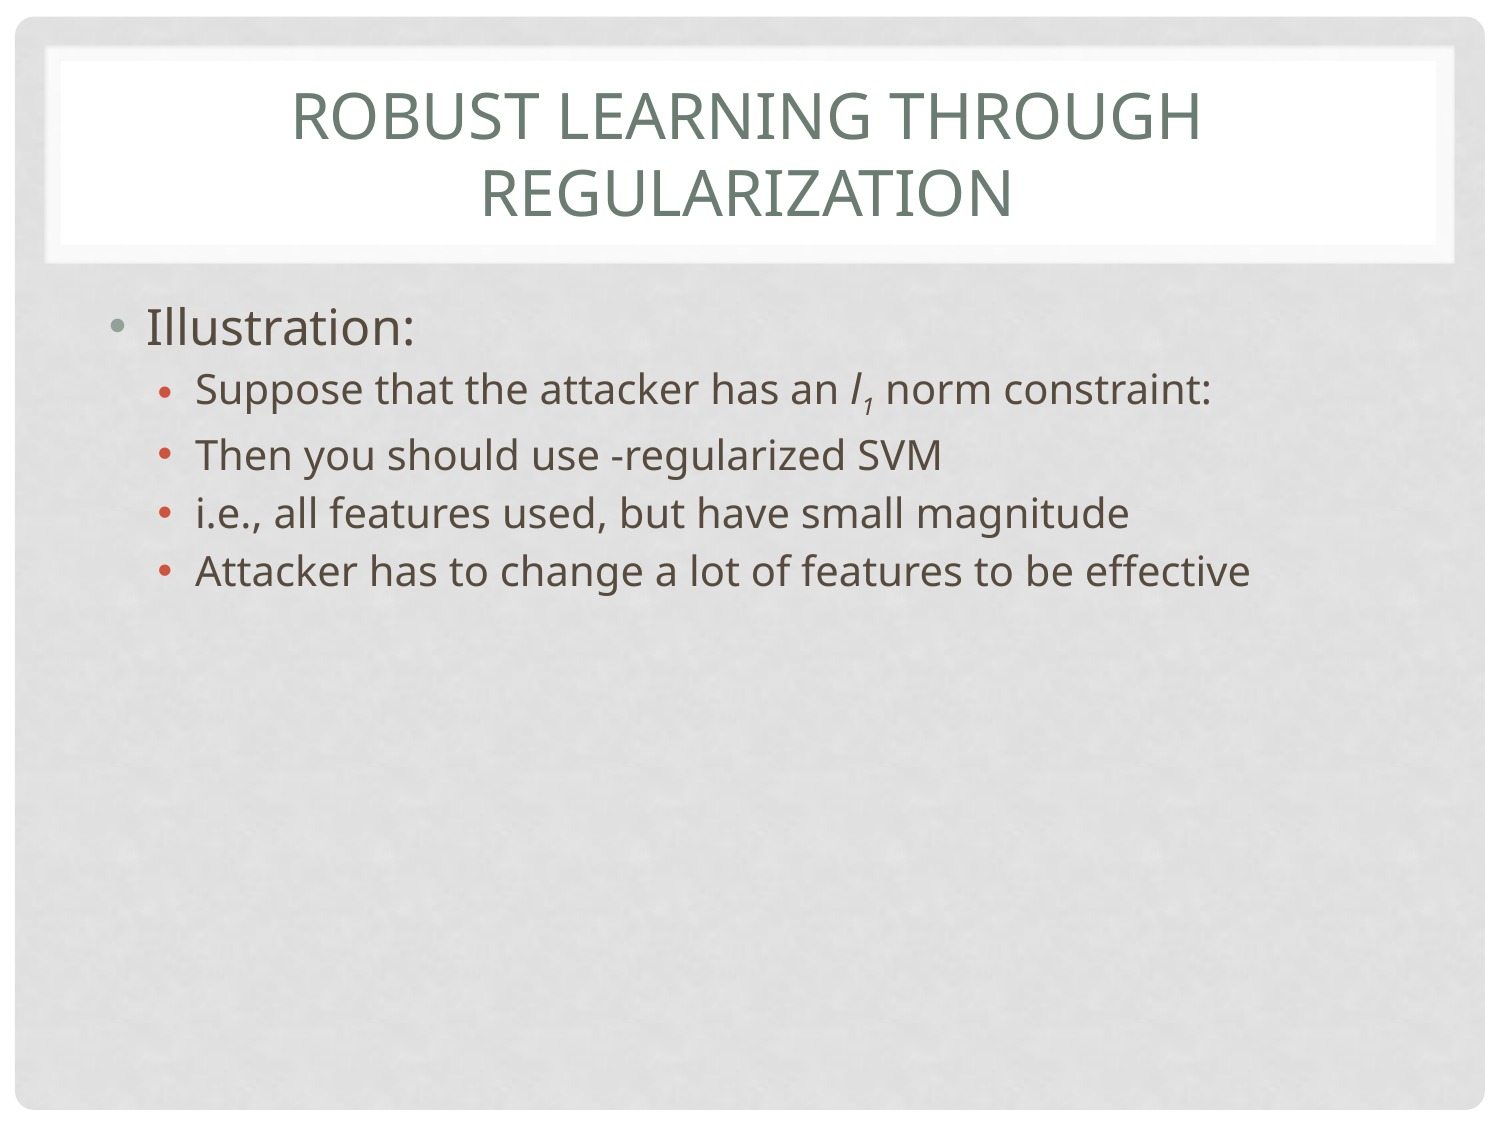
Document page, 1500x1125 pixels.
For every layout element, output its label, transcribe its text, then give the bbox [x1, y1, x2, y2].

title Robust learning through regularization [69, 66, 1425, 238]
